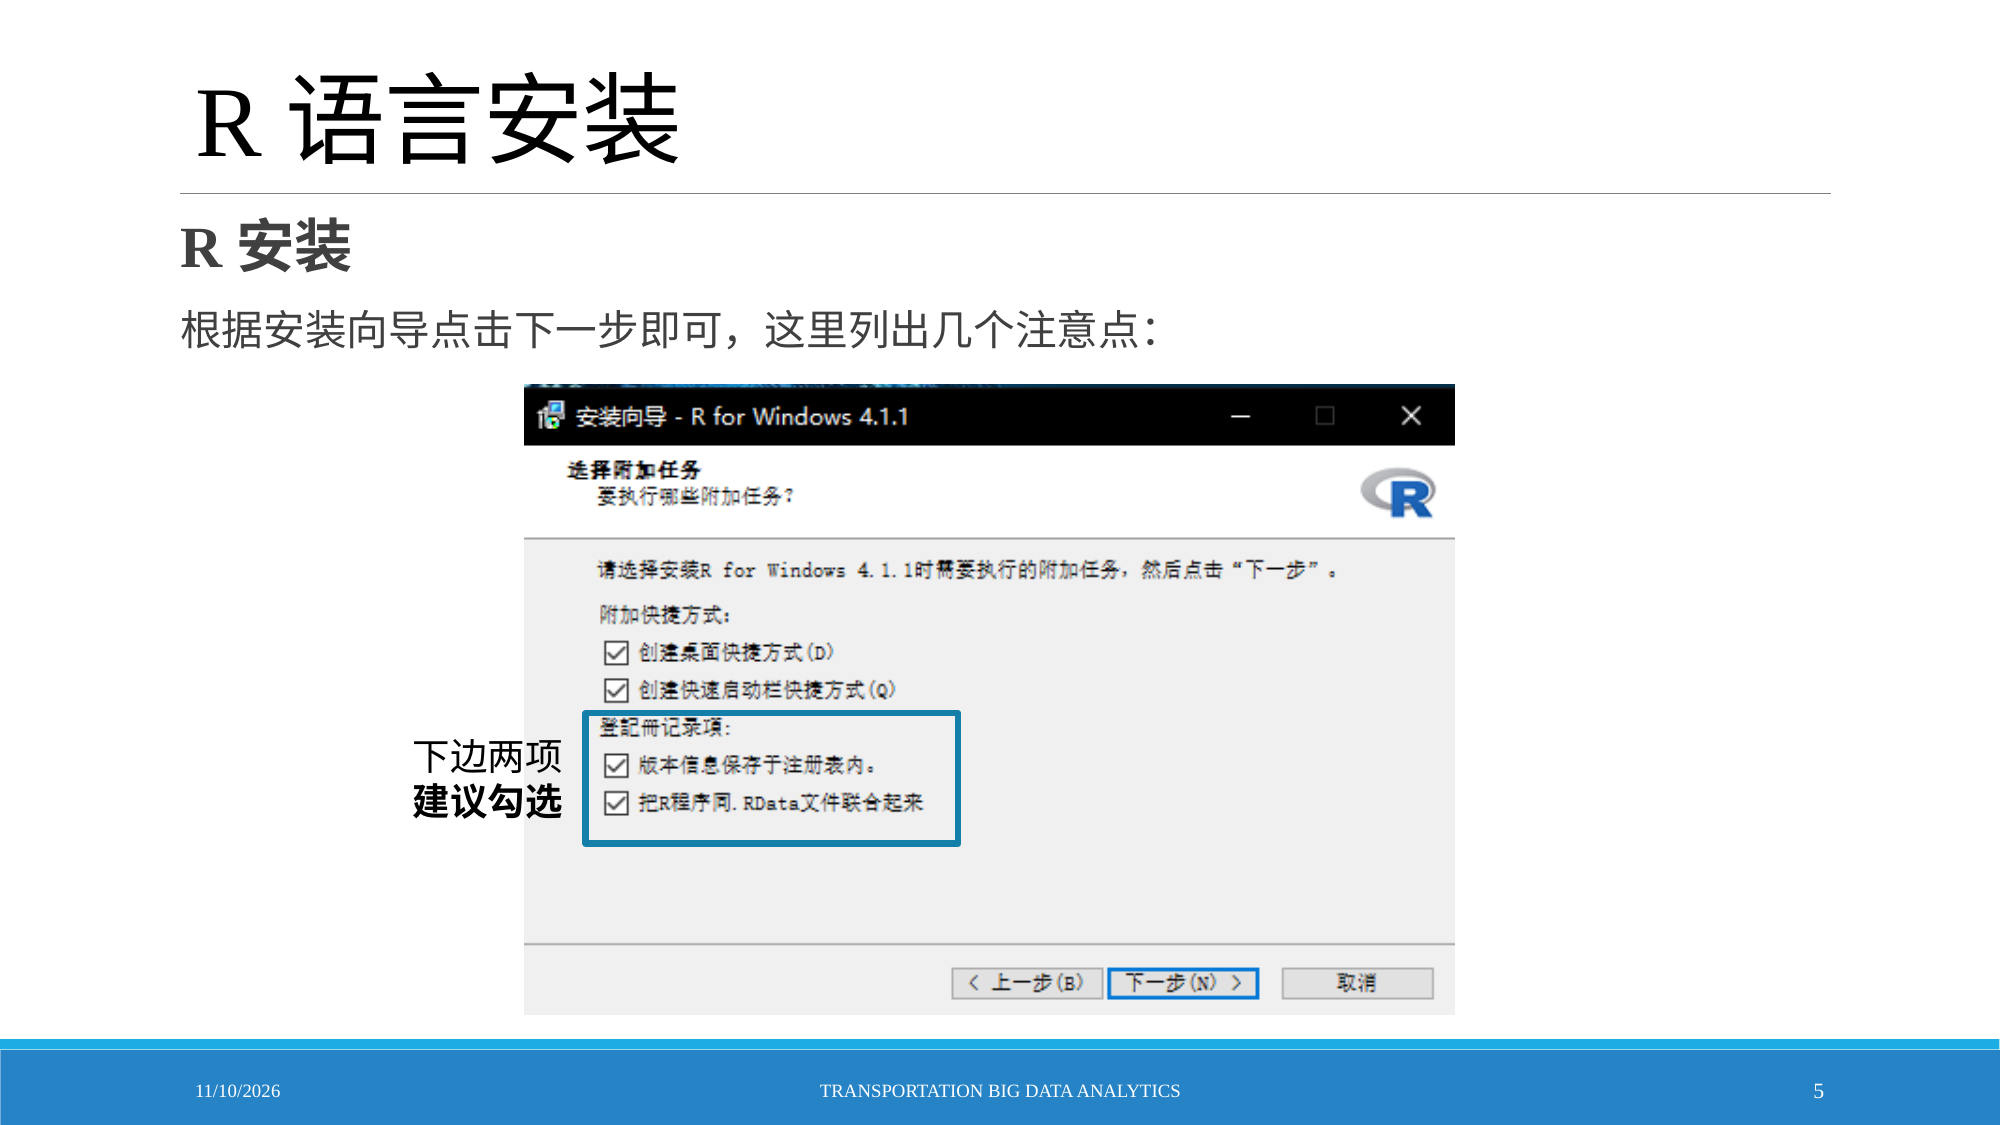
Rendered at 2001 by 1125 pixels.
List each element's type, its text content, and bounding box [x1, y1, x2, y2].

list R安装 根据安装向导点击下一步即可，这里列出几个注意点： [180, 209, 1830, 1015]
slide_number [180, 1059, 586, 1120]
text_box 下边两项 建议勾选 [389, 725, 520, 831]
title R语言安装 [180, 20, 1830, 185]
footer Transportation Big Data Analytics [604, 1059, 1396, 1120]
picture [523, 383, 1456, 1016]
slide_number 5 [1624, 1059, 1840, 1120]
